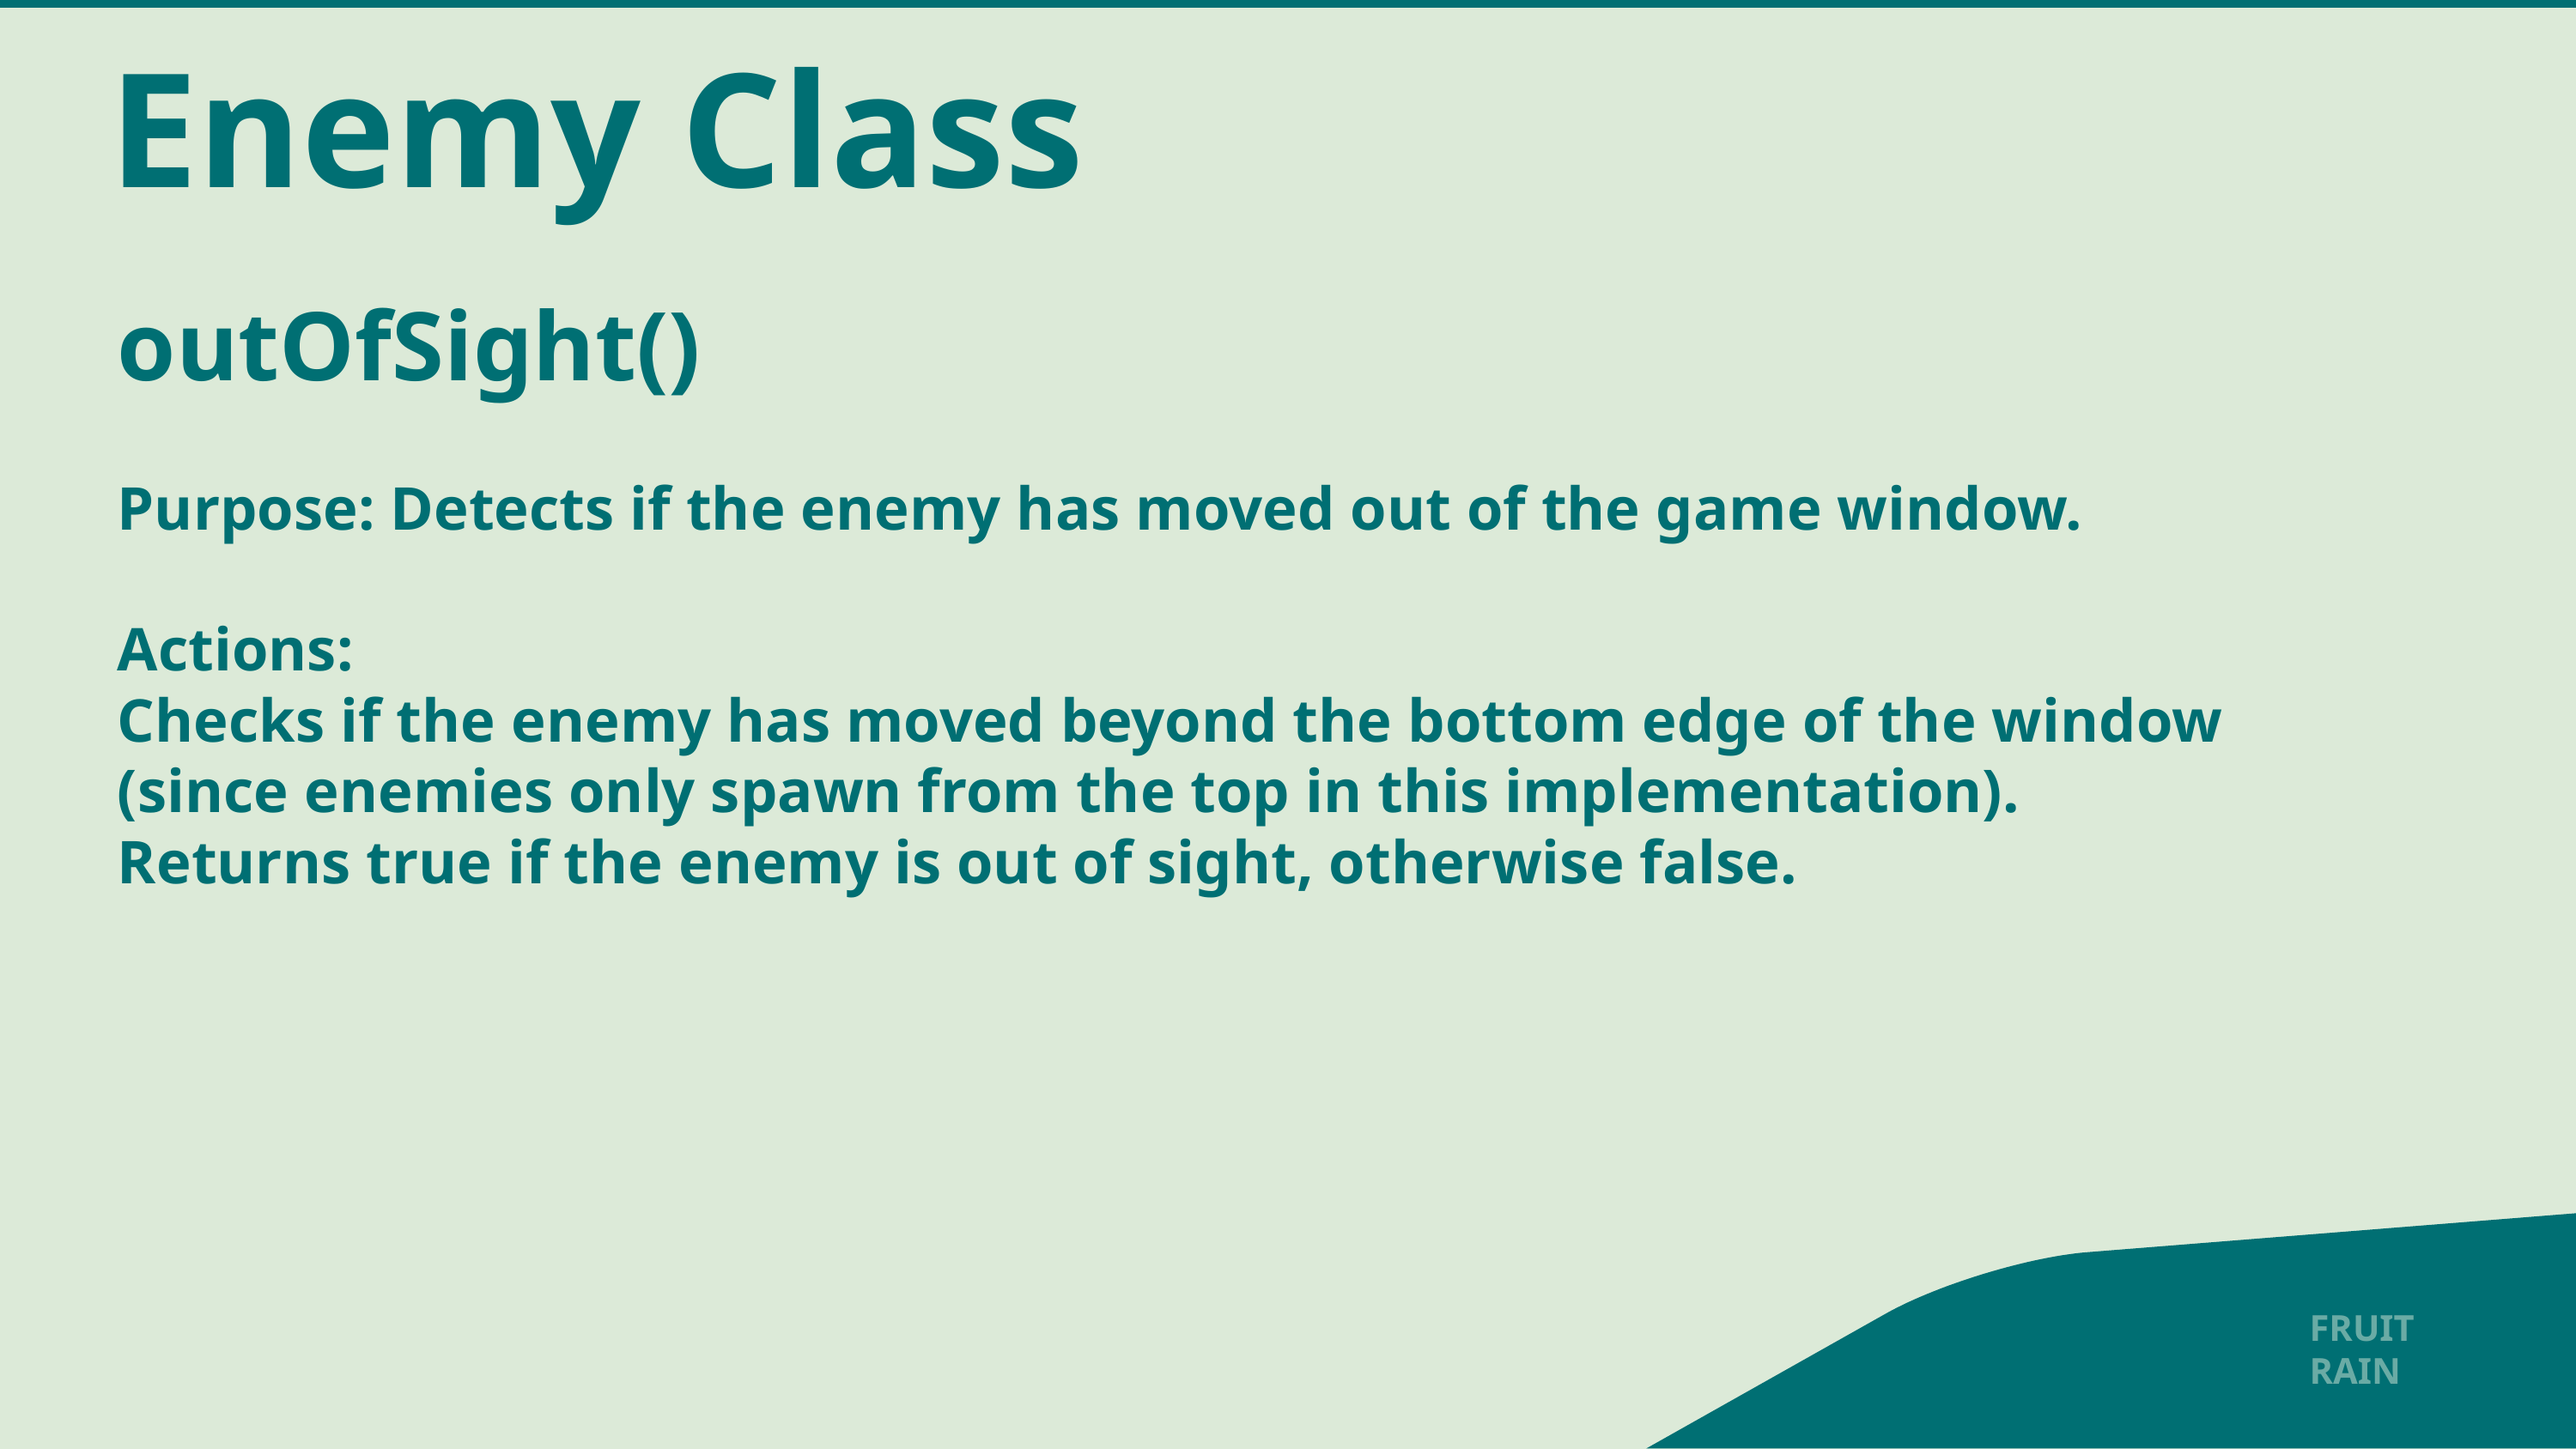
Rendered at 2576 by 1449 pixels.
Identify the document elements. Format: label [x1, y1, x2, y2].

text_box [0, 0, 2576, 1449]
